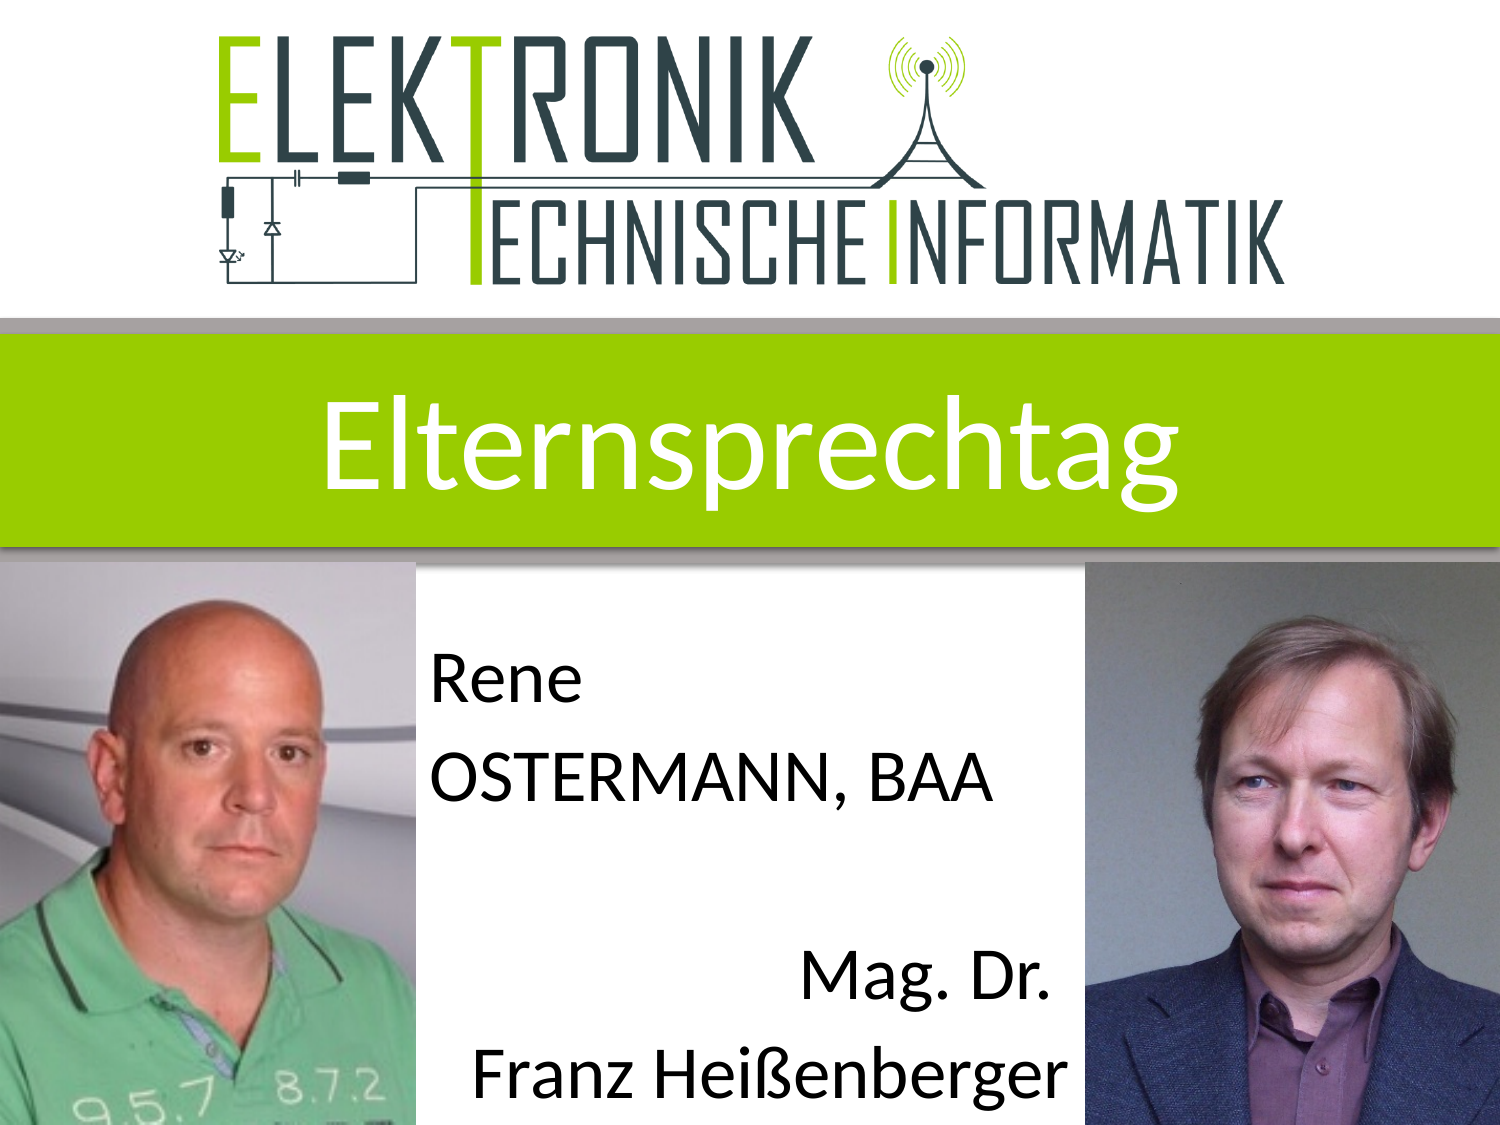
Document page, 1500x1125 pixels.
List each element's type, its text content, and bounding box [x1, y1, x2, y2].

picture [1084, 562, 1500, 1125]
title Elternsprechtag [75, 334, 1426, 546]
picture [0, 562, 416, 1125]
subtitle Rene OSTERMANN, BAA Mag. Dr. Franz Heißenberger [418, 562, 1082, 1125]
picture [200, 17, 1306, 299]
